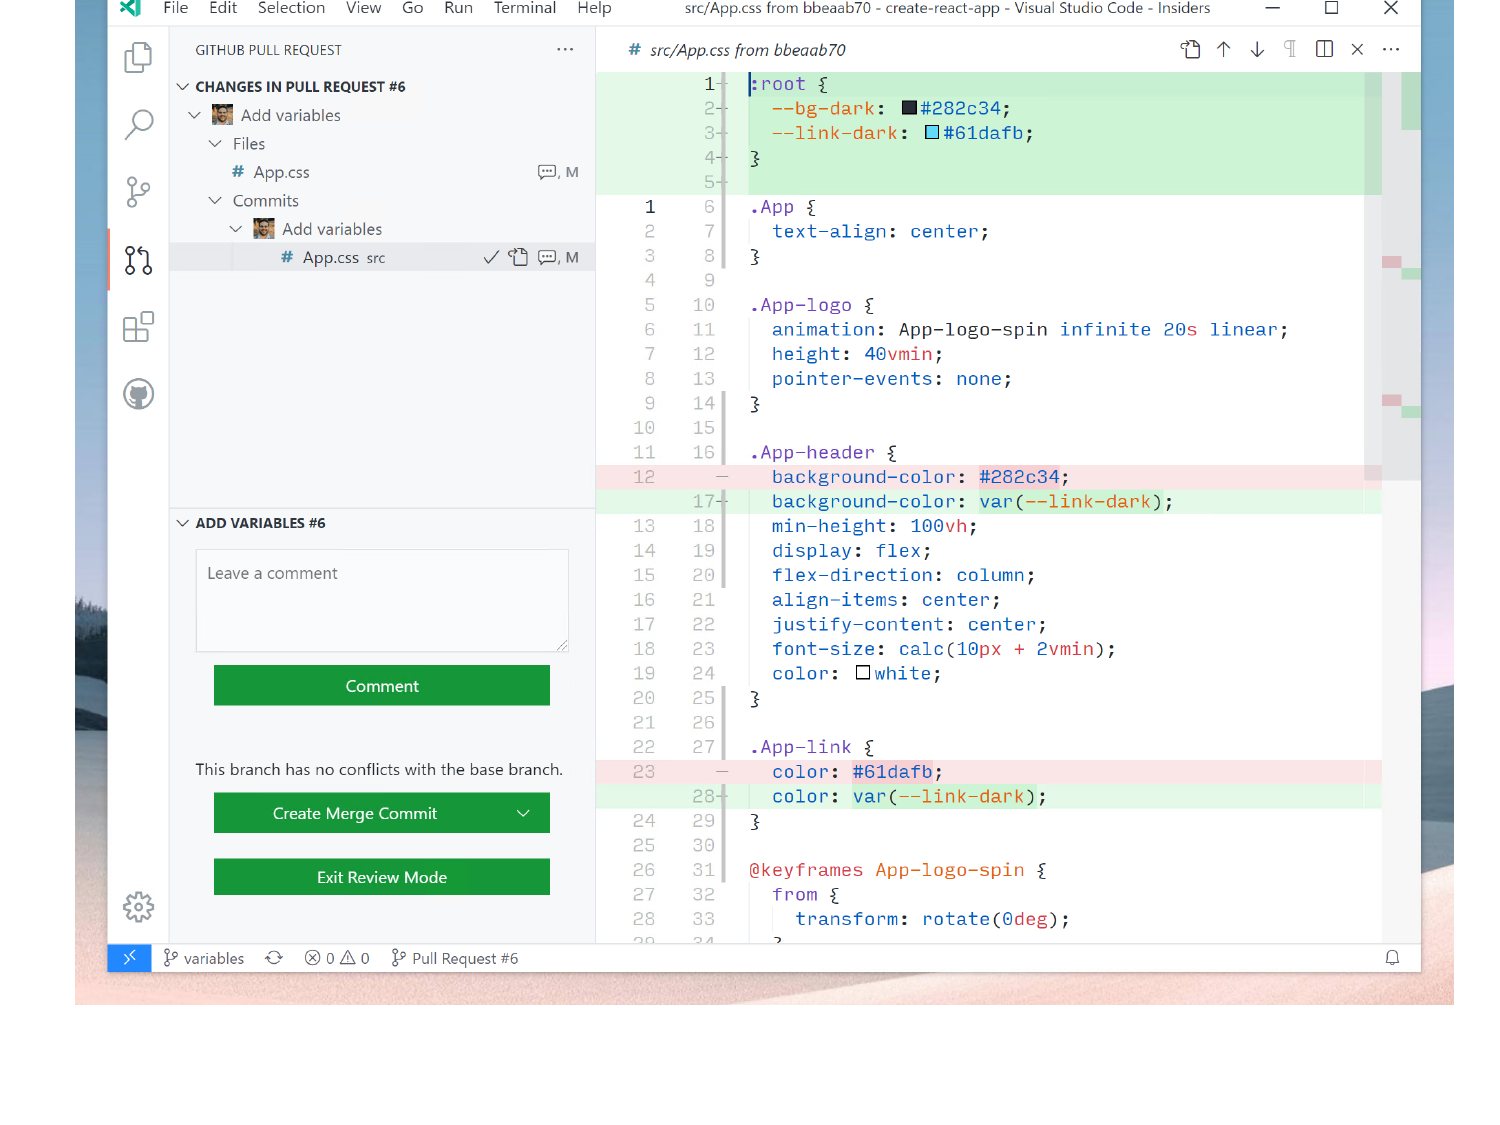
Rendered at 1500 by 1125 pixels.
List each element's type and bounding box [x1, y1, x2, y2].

list [74, 0, 1455, 1006]
